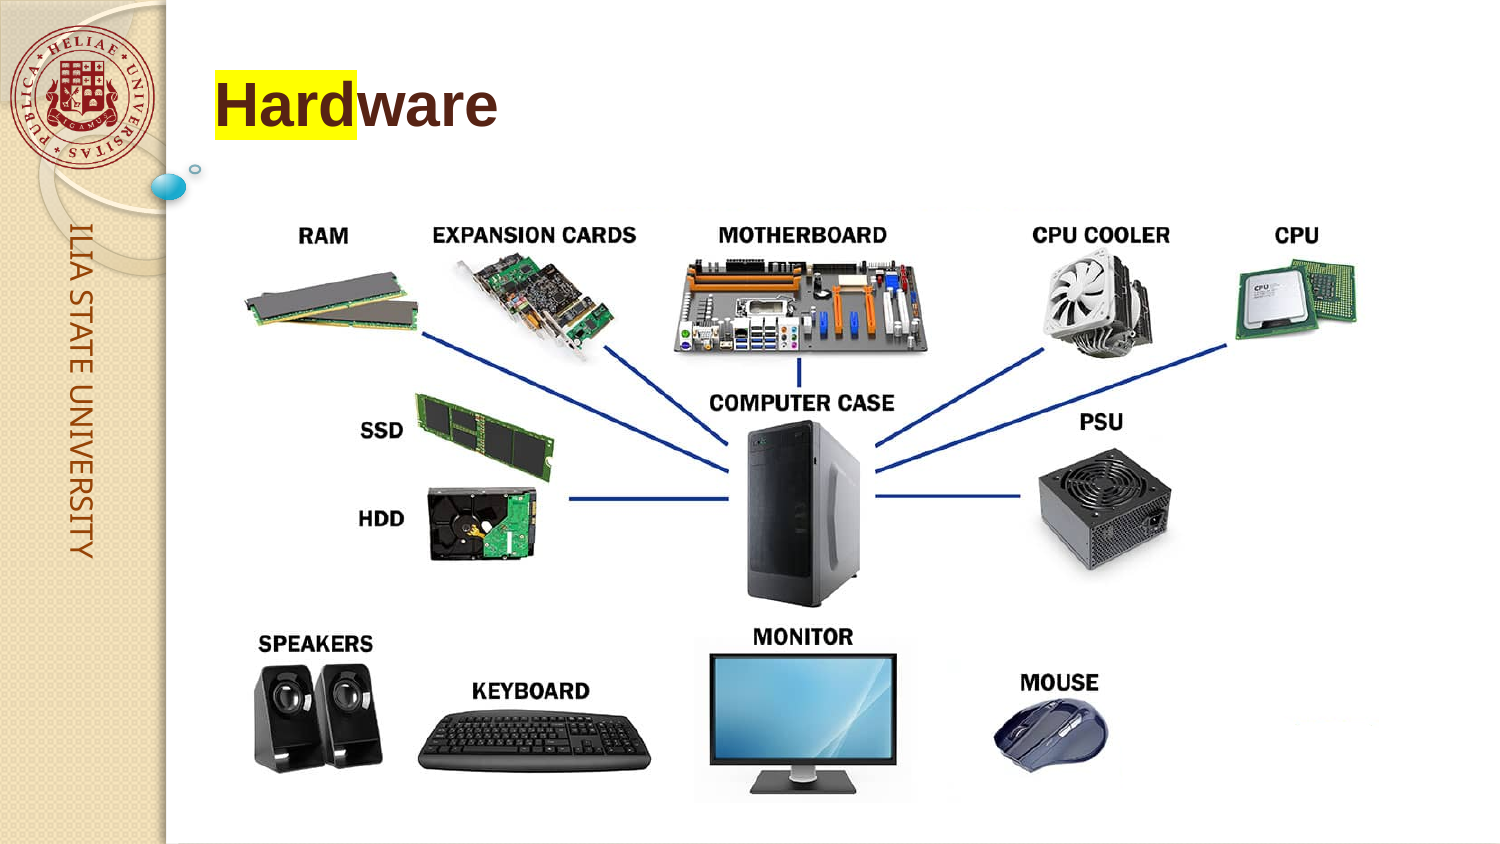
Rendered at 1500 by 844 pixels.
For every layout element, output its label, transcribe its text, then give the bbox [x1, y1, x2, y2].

title Hardware [200, 40, 1415, 147]
picture [8, 22, 157, 173]
picture [224, 153, 1380, 804]
text_box ILIA STATE UNIVERSITY [56, 209, 110, 825]
